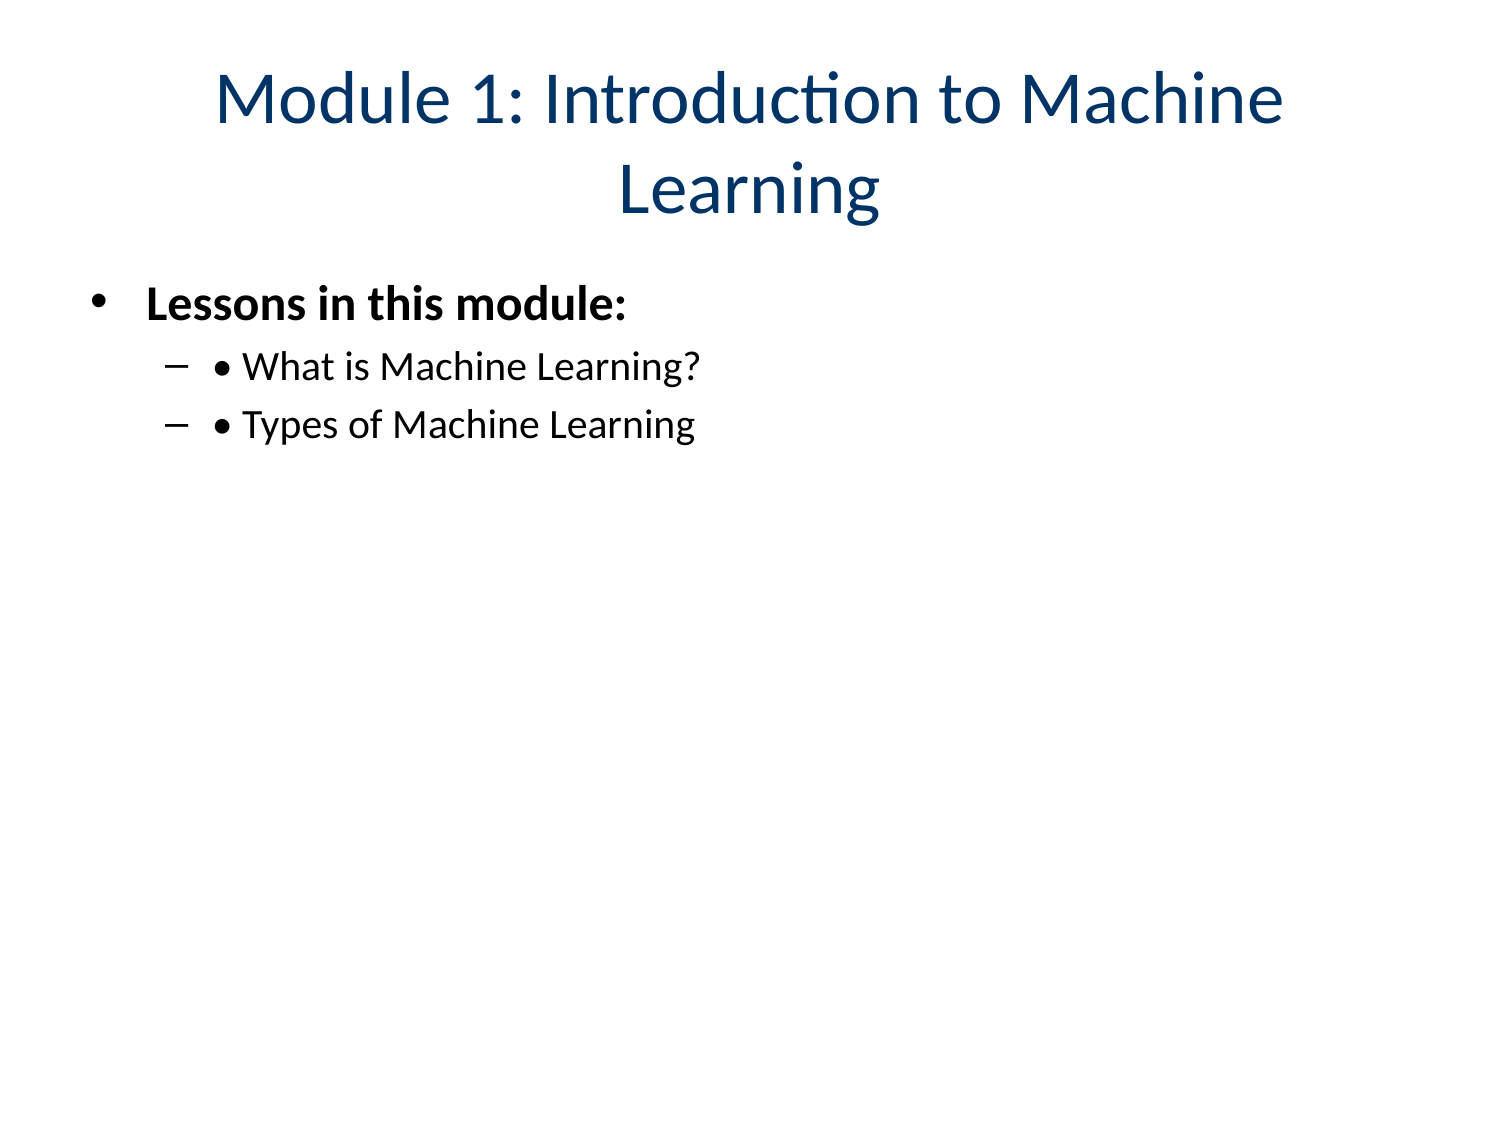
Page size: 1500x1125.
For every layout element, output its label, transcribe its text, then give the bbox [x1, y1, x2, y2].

list Lessons in this module: • What is Machine Learning? • Types of Machine Learning [75, 262, 1425, 1005]
title Module 1: Introduction to Machine Learning [75, 45, 1425, 233]
